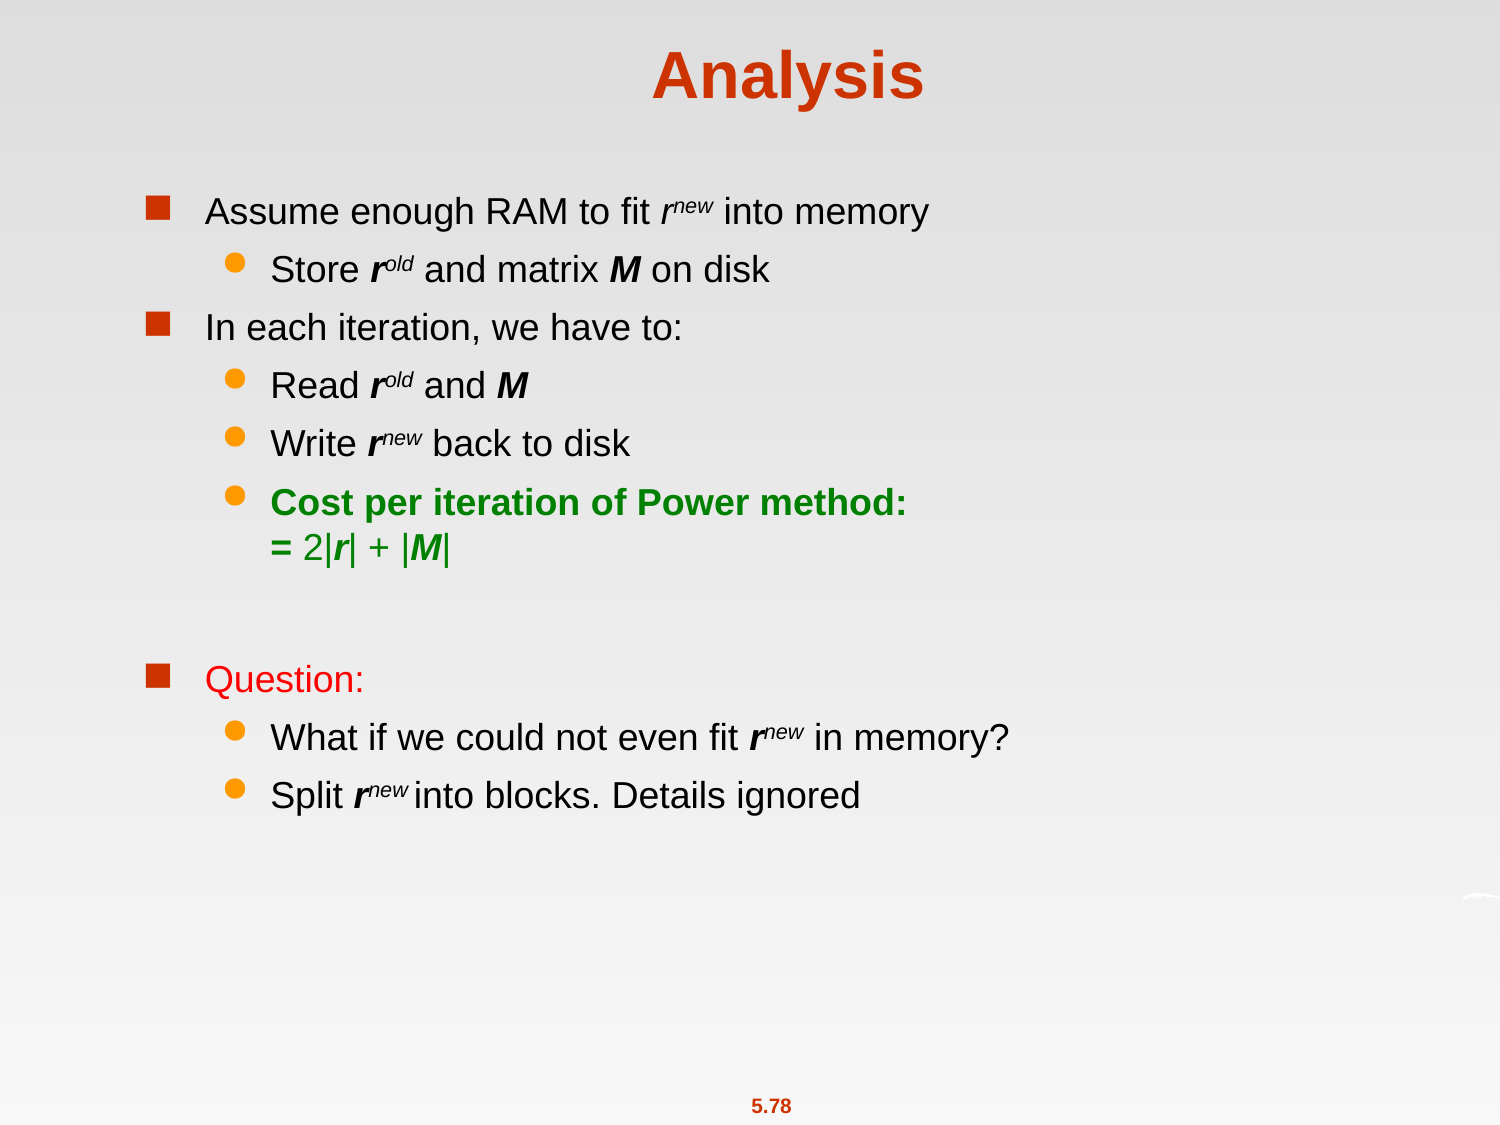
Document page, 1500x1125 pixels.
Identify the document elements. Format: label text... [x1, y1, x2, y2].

title Analysis [126, 19, 1451, 120]
list Assume enough RAM to fit rnew into memory Store rold and matrix M on disk In each iteration, we have to: Read rold and M Write rnew back to disk Cost per iteration of Power method: = 2|r| + |M| Question: What if we could not even fit rnew in memory? Split rnew into blocks. Details ignored [133, 179, 1391, 984]
